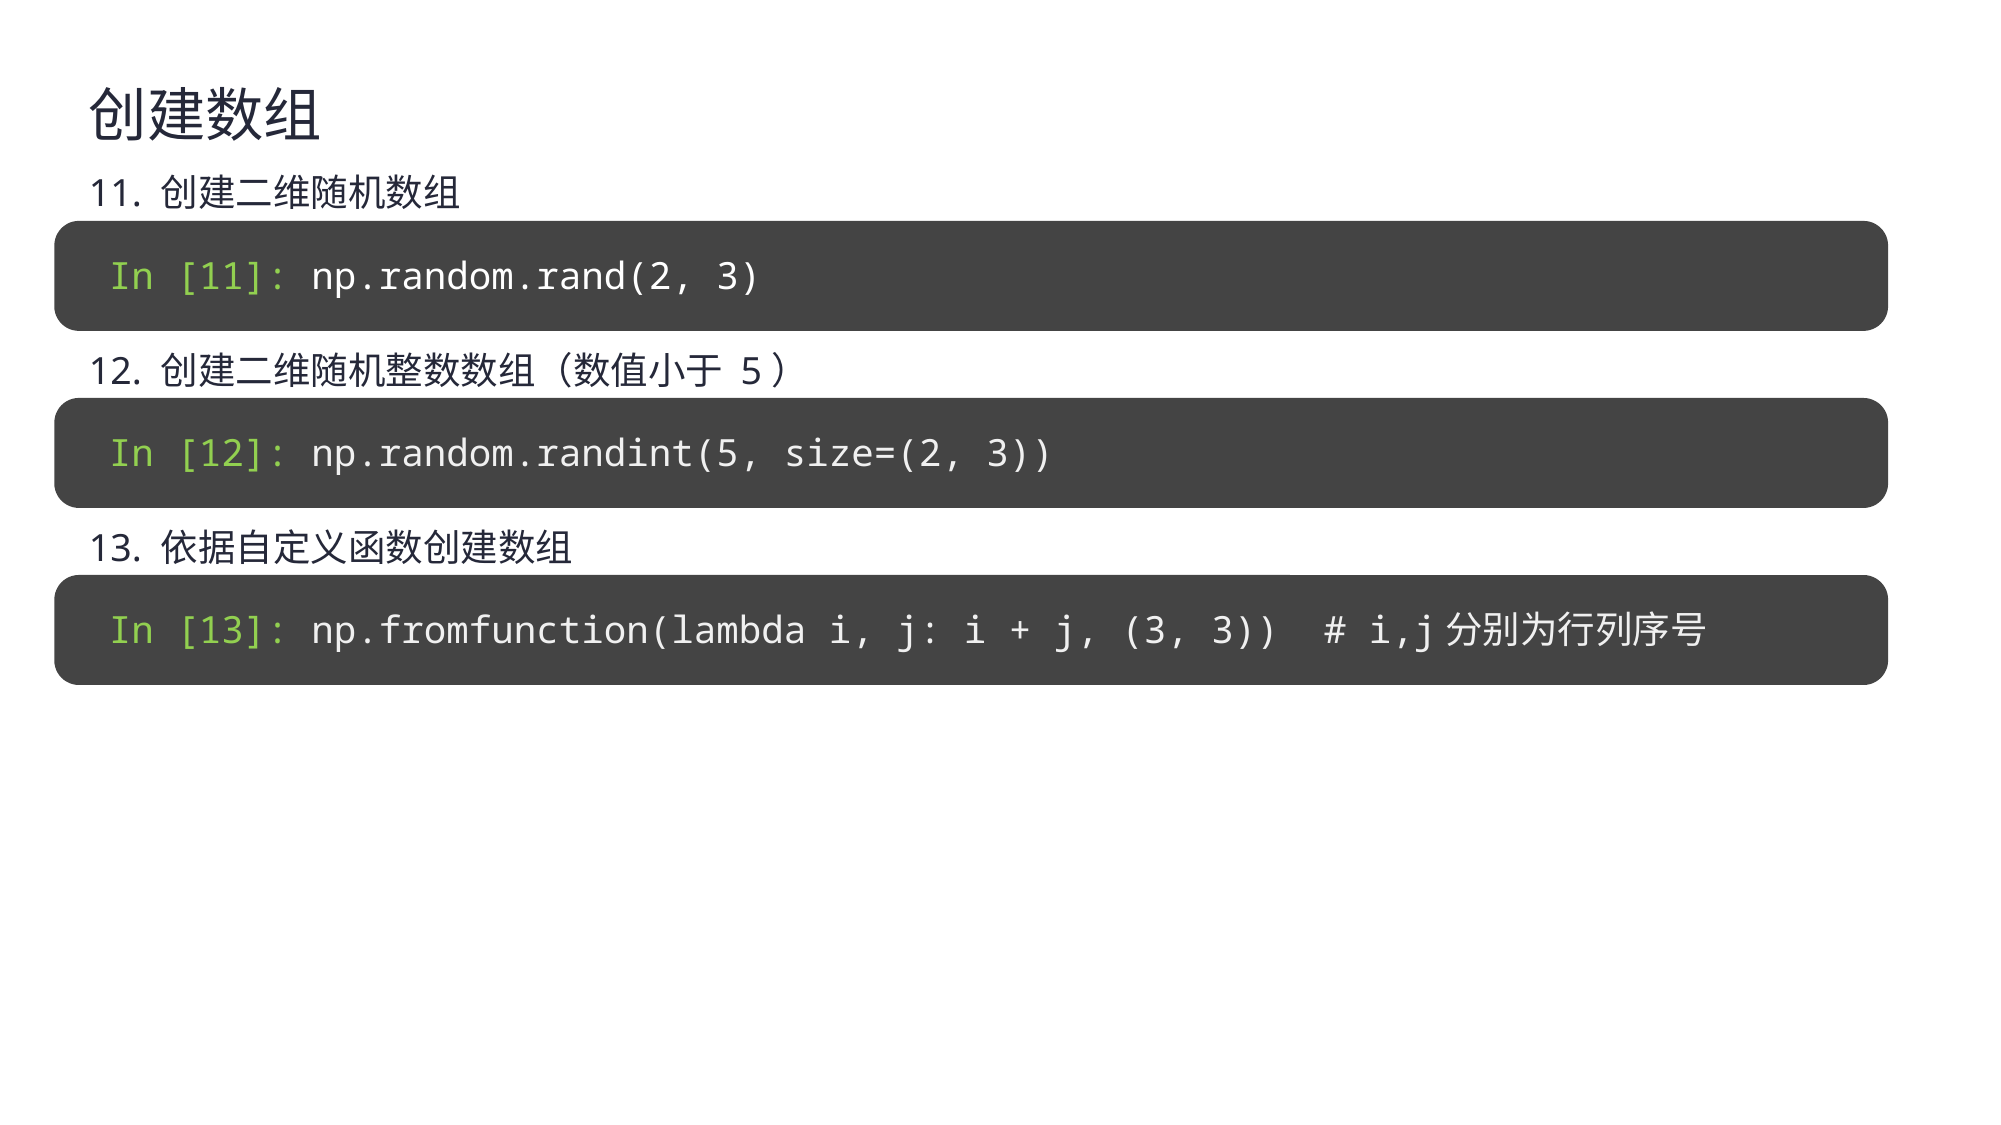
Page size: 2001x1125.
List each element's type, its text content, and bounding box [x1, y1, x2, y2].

text_box 13. 依据自定义函数创建数组 [74, 507, 1872, 575]
text_box In [12]: np.random.randint(5, size=(2, 3)) [53, 396, 1890, 509]
text_box 12. 创建二维随机整数数组（数值小于 5） [74, 330, 1872, 398]
text_box In [11]: np.random.rand(2, 3) [53, 219, 1890, 332]
text_box In [13]: np.fromfunction(lambda i, j: i + j, (3, 3)) # i,j分别为行列序号 [53, 573, 1890, 687]
text_box 创建数组 11. 创建二维随机数组 [74, 56, 1872, 221]
